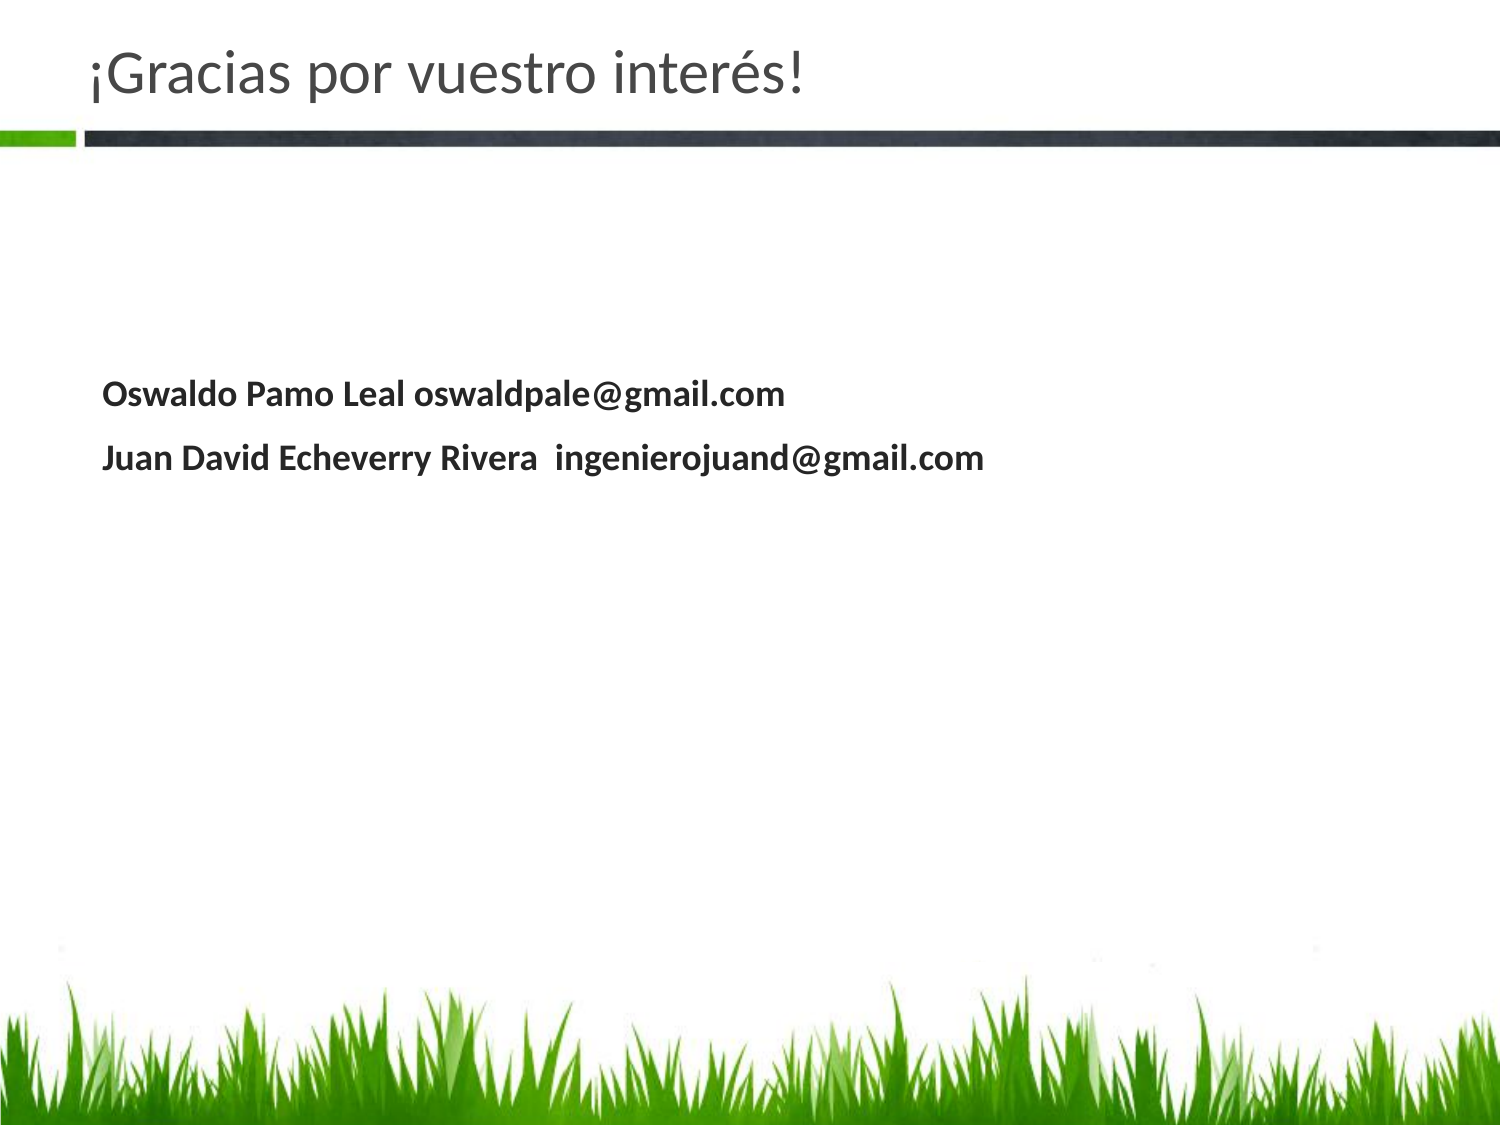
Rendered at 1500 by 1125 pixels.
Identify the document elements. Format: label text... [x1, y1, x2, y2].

title ¡Gracias por vuestro interés! [71, 12, 1450, 125]
picture [0, 0, 1500, 1125]
text_box Oswaldo Pamo Leal oswaldpale@gmail.com Juan David Echeverry Rivera ingenierojuand@gmail.com [87, 361, 1463, 486]
